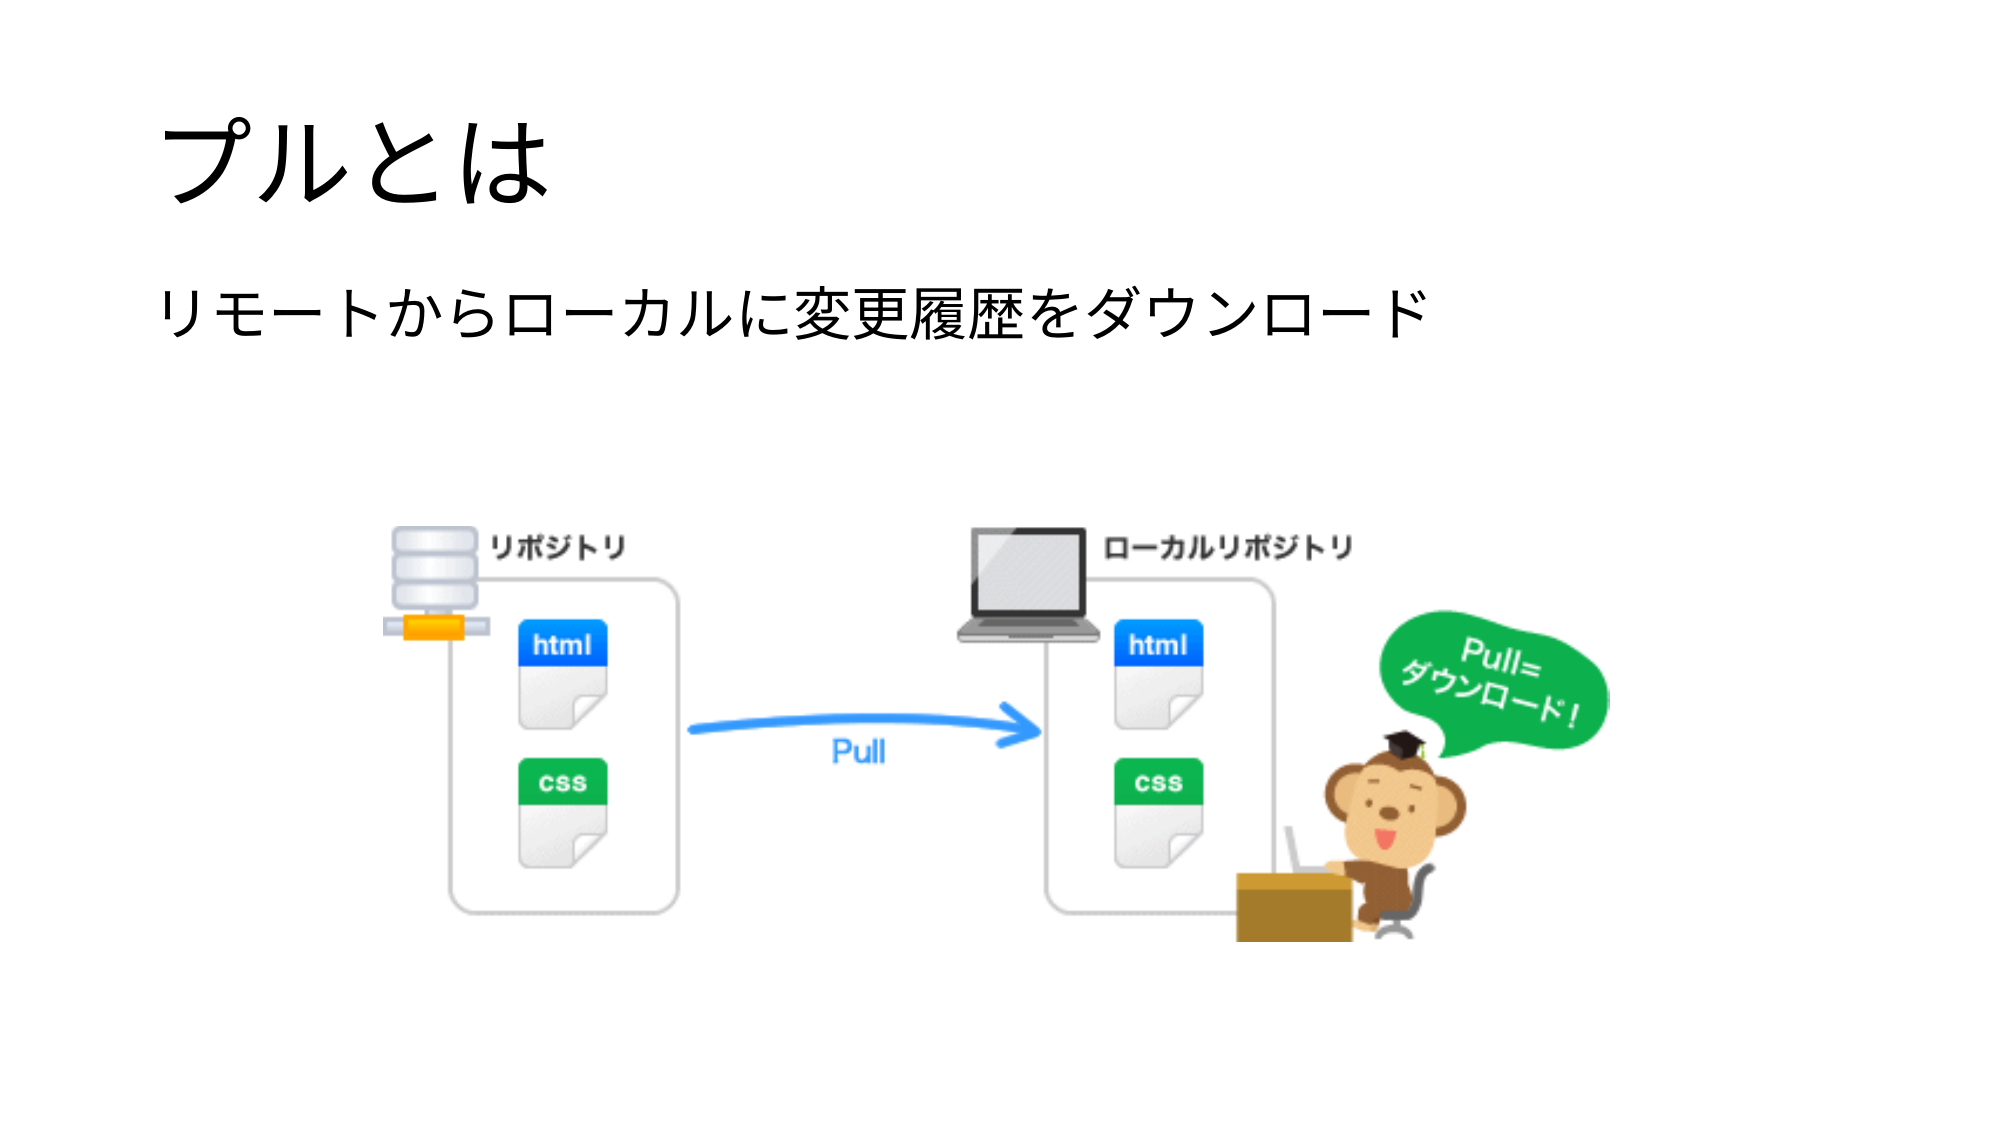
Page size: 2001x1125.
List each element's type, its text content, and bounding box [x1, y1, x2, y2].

list リモートからローカルに変更履歴をダウンロード [137, 277, 1480, 362]
picture [383, 526, 1610, 942]
title プルとは [137, 59, 1863, 278]
